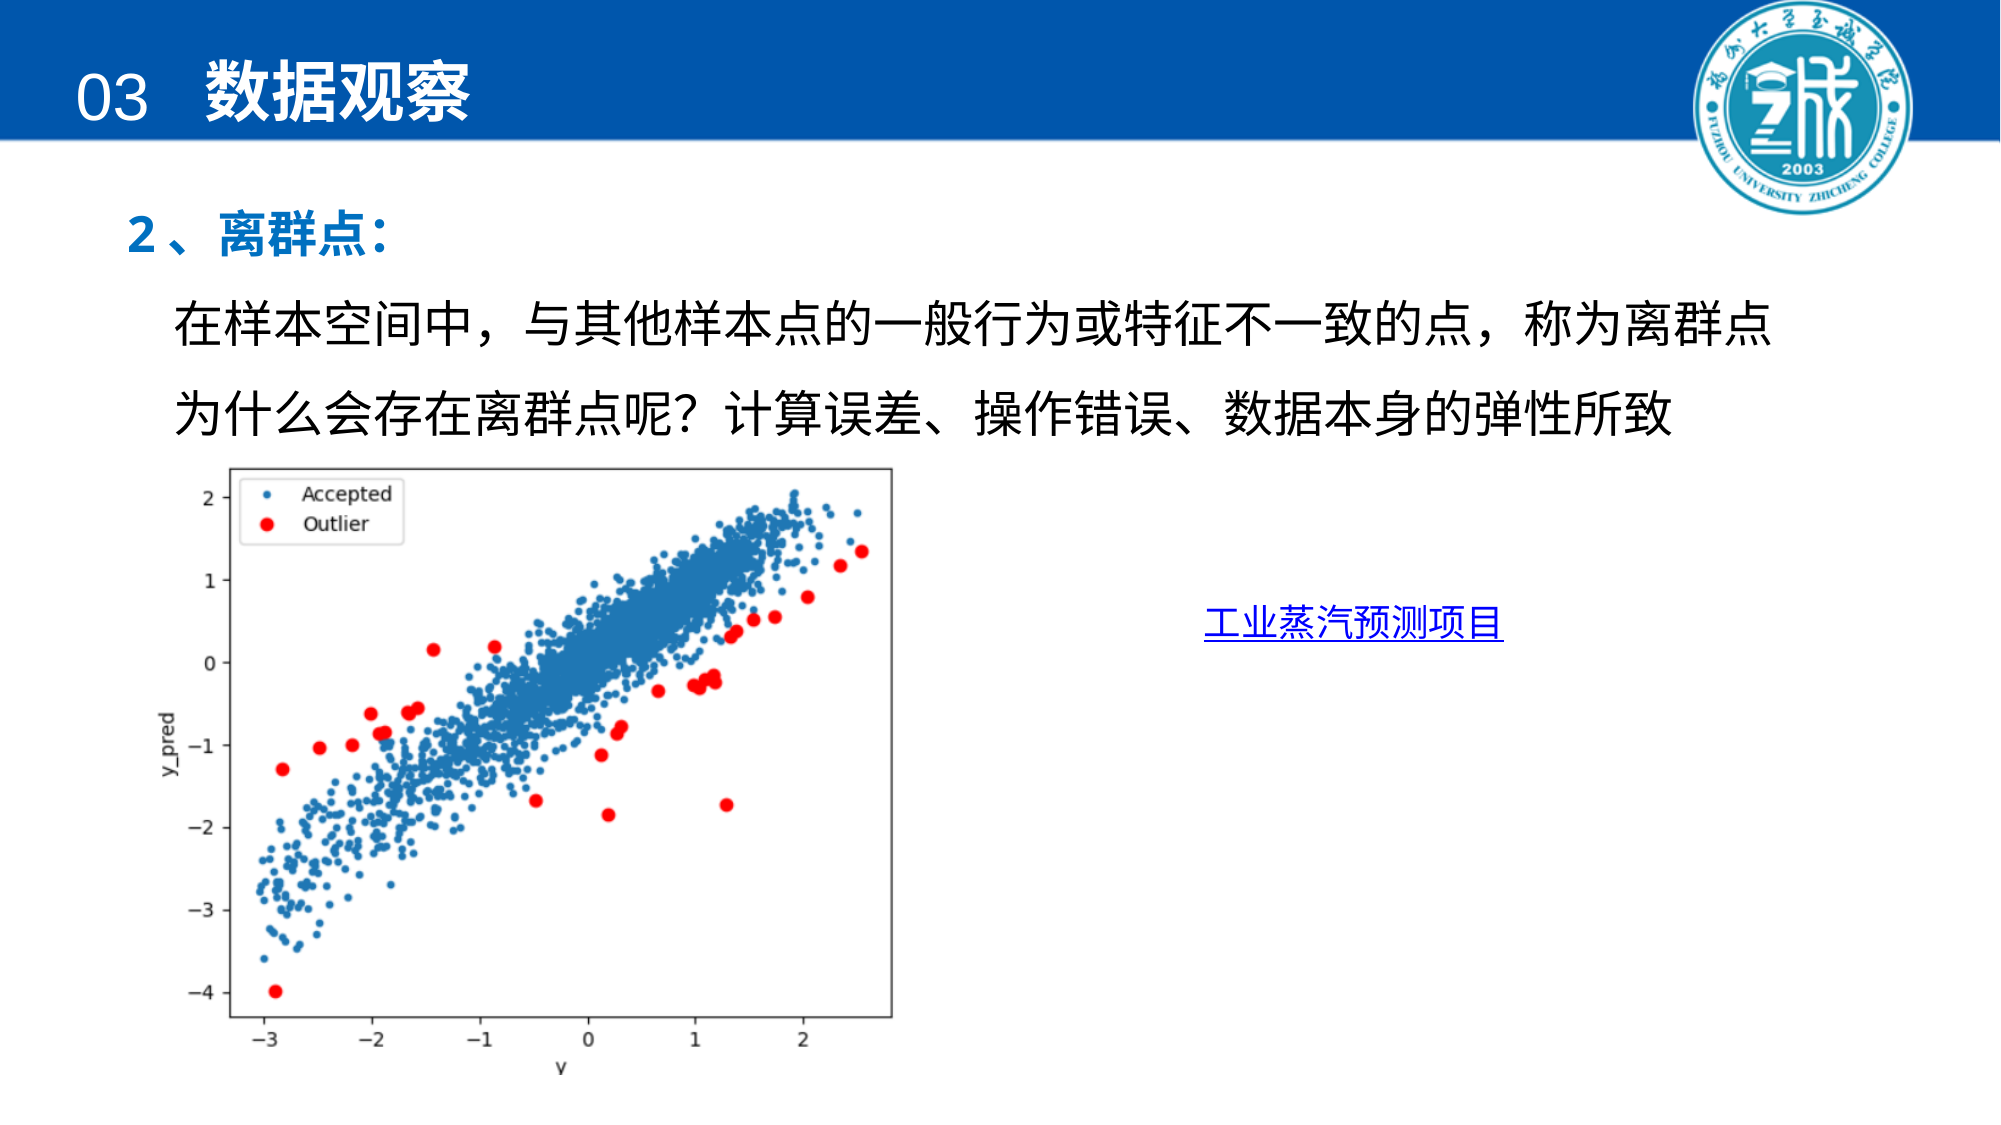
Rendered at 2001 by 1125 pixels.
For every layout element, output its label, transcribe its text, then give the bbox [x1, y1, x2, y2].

text_box 数据观察 [190, 42, 1159, 137]
text_box 工业蒸汽预测项目 [1189, 591, 1856, 661]
text_box 03 [60, 46, 191, 142]
picture [0, 0, 2001, 1125]
text_box 2、离群点： 在样本空间中，与其他样本点的一般行为或特征不一致的点，称为离群点 为什么会存在离群点呢？计算误差、操作错误、数据本身的弹性所致 [112, 165, 1888, 451]
